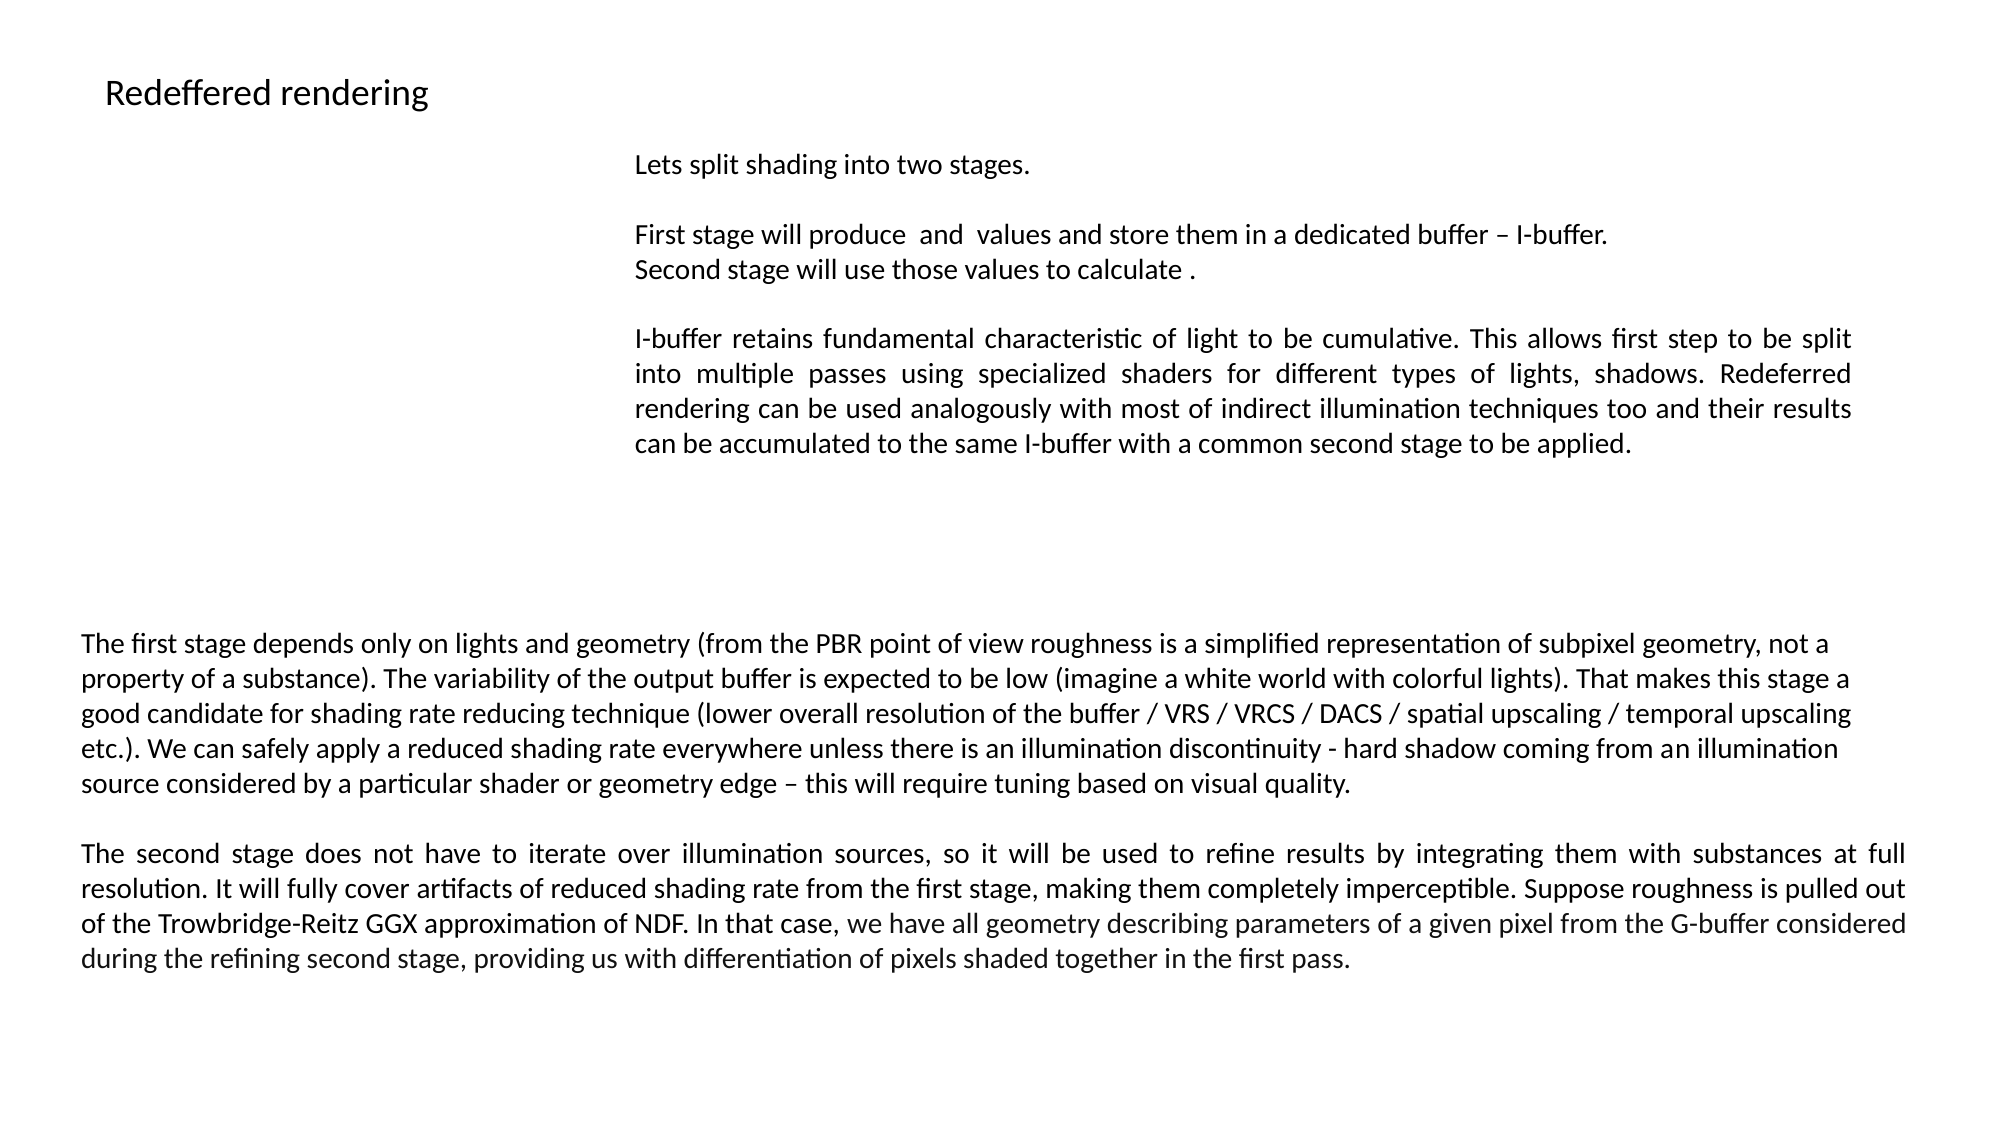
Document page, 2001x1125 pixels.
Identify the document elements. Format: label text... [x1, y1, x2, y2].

text_box The first stage depends only on lights and geometry (from the PBR point of view roughness is a simplified representation of subpixel geometry, not a property of a substance). The variability of the output buffer is expected to be low (imagine a white world with colorful lights). That makes this stage a good candidate for shading rate reducing technique (lower overall resolution of the buffer / VRS / VRCS / DACS / spatial upscaling / temporal upscaling etc.). We can safely apply a reduced shading rate everywhere unless there is an illumination discontinuity - hard shadow coming from an illumination source considered by a particular shader or geometry edge – this will require tuning based on visual quality. The second stage does not have to iterate over illumination sources, so it will be used to refine results by integrating them with substances at full resolution. It will fully cover artifacts of reduced shading rate from the first stage, making them completely imperceptible. Suppose roughness is pulled out of the Trowbridge-Reitz GGX approximation of NDF. In that case, we have all geometry describing parameters of a given pixel from the G-buffer considered during the refining second stage, providing us with differentiation of pixels shaded together in the first pass. [66, 617, 1923, 982]
text_box Redeffered rendering [90, 60, 635, 121]
